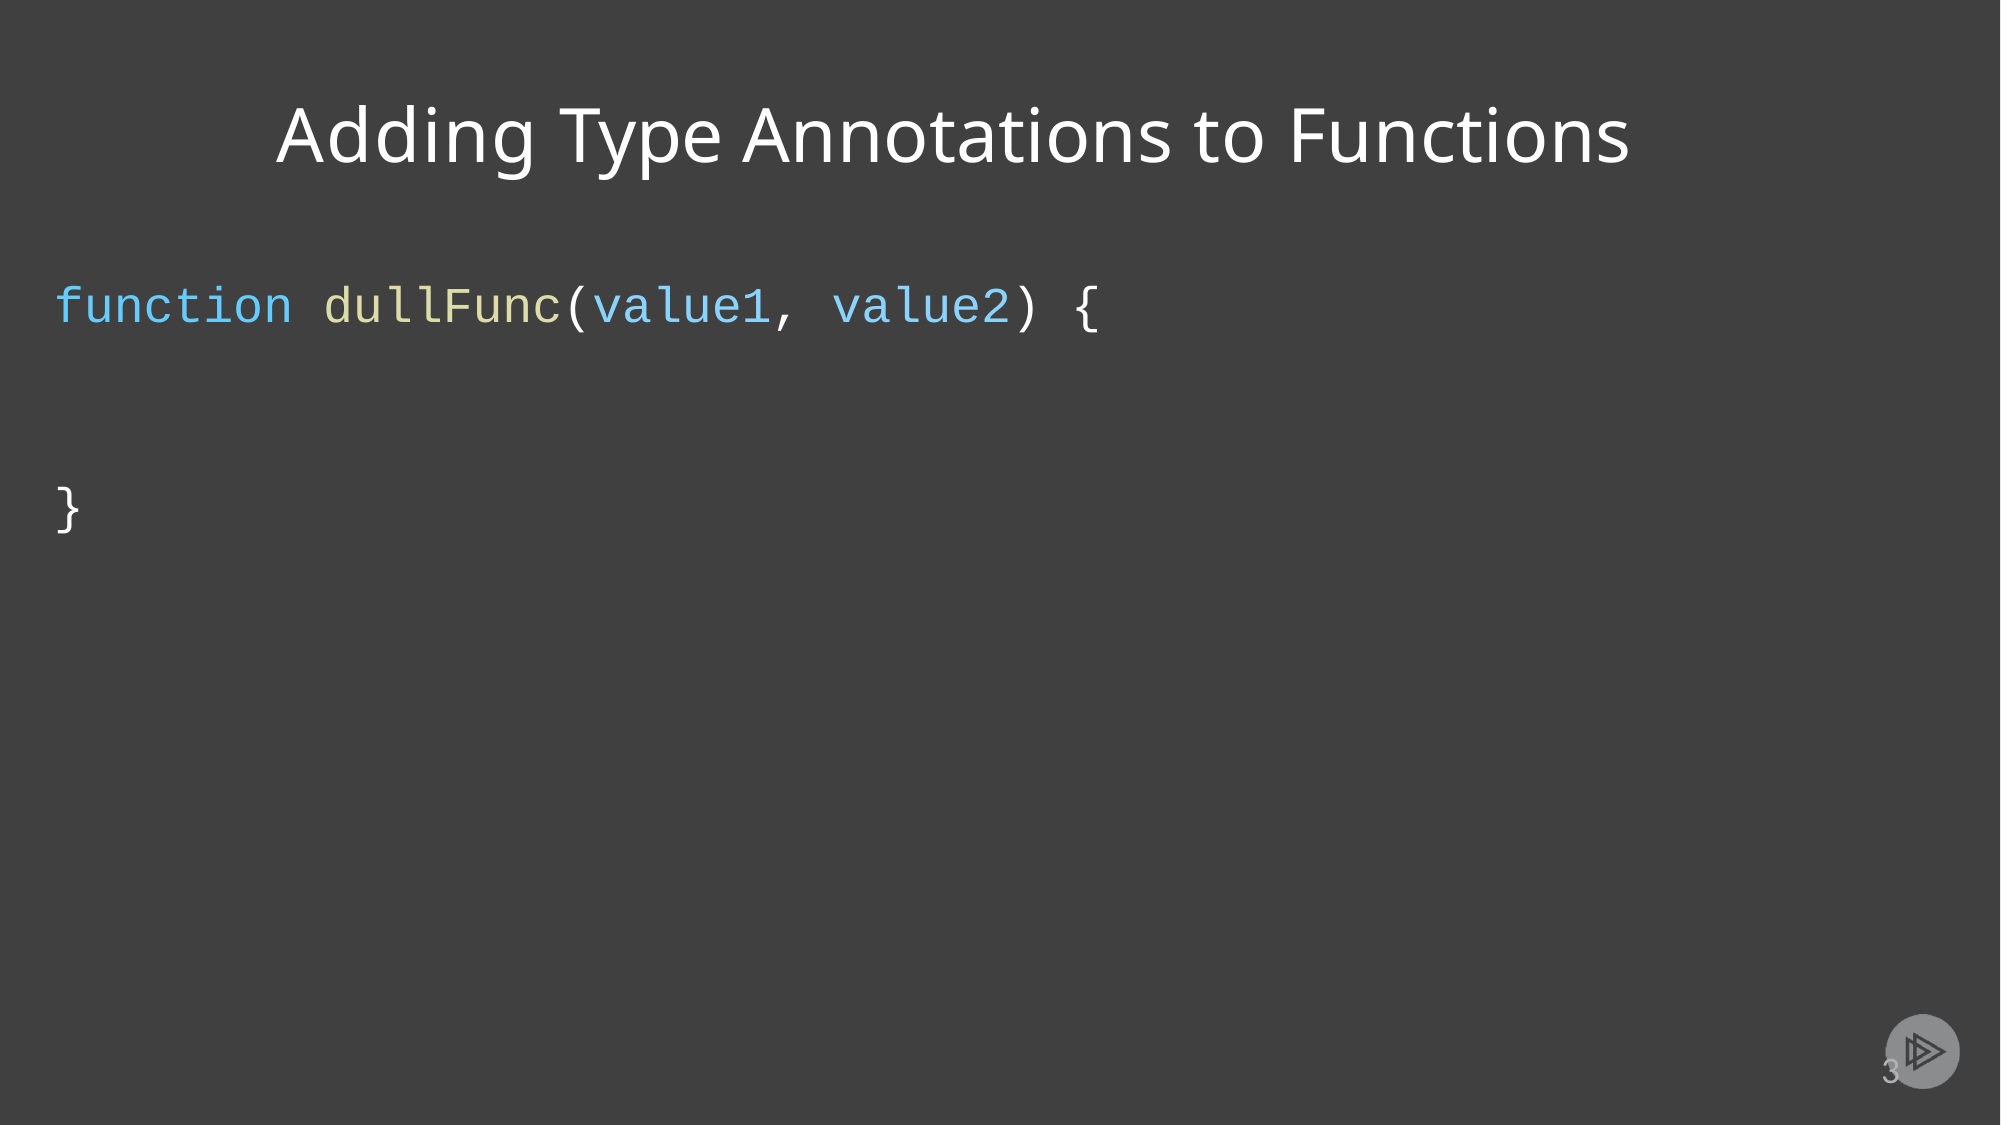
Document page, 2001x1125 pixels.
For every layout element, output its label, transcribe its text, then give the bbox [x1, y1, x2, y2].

title Adding Type Annotations to Functions [274, 84, 1711, 275]
slide_number 3 [1440, 1046, 1900, 1103]
picture [1885, 1014, 1960, 1089]
text_box function dullFunc(value1, value2) { } [51, 269, 1105, 534]
